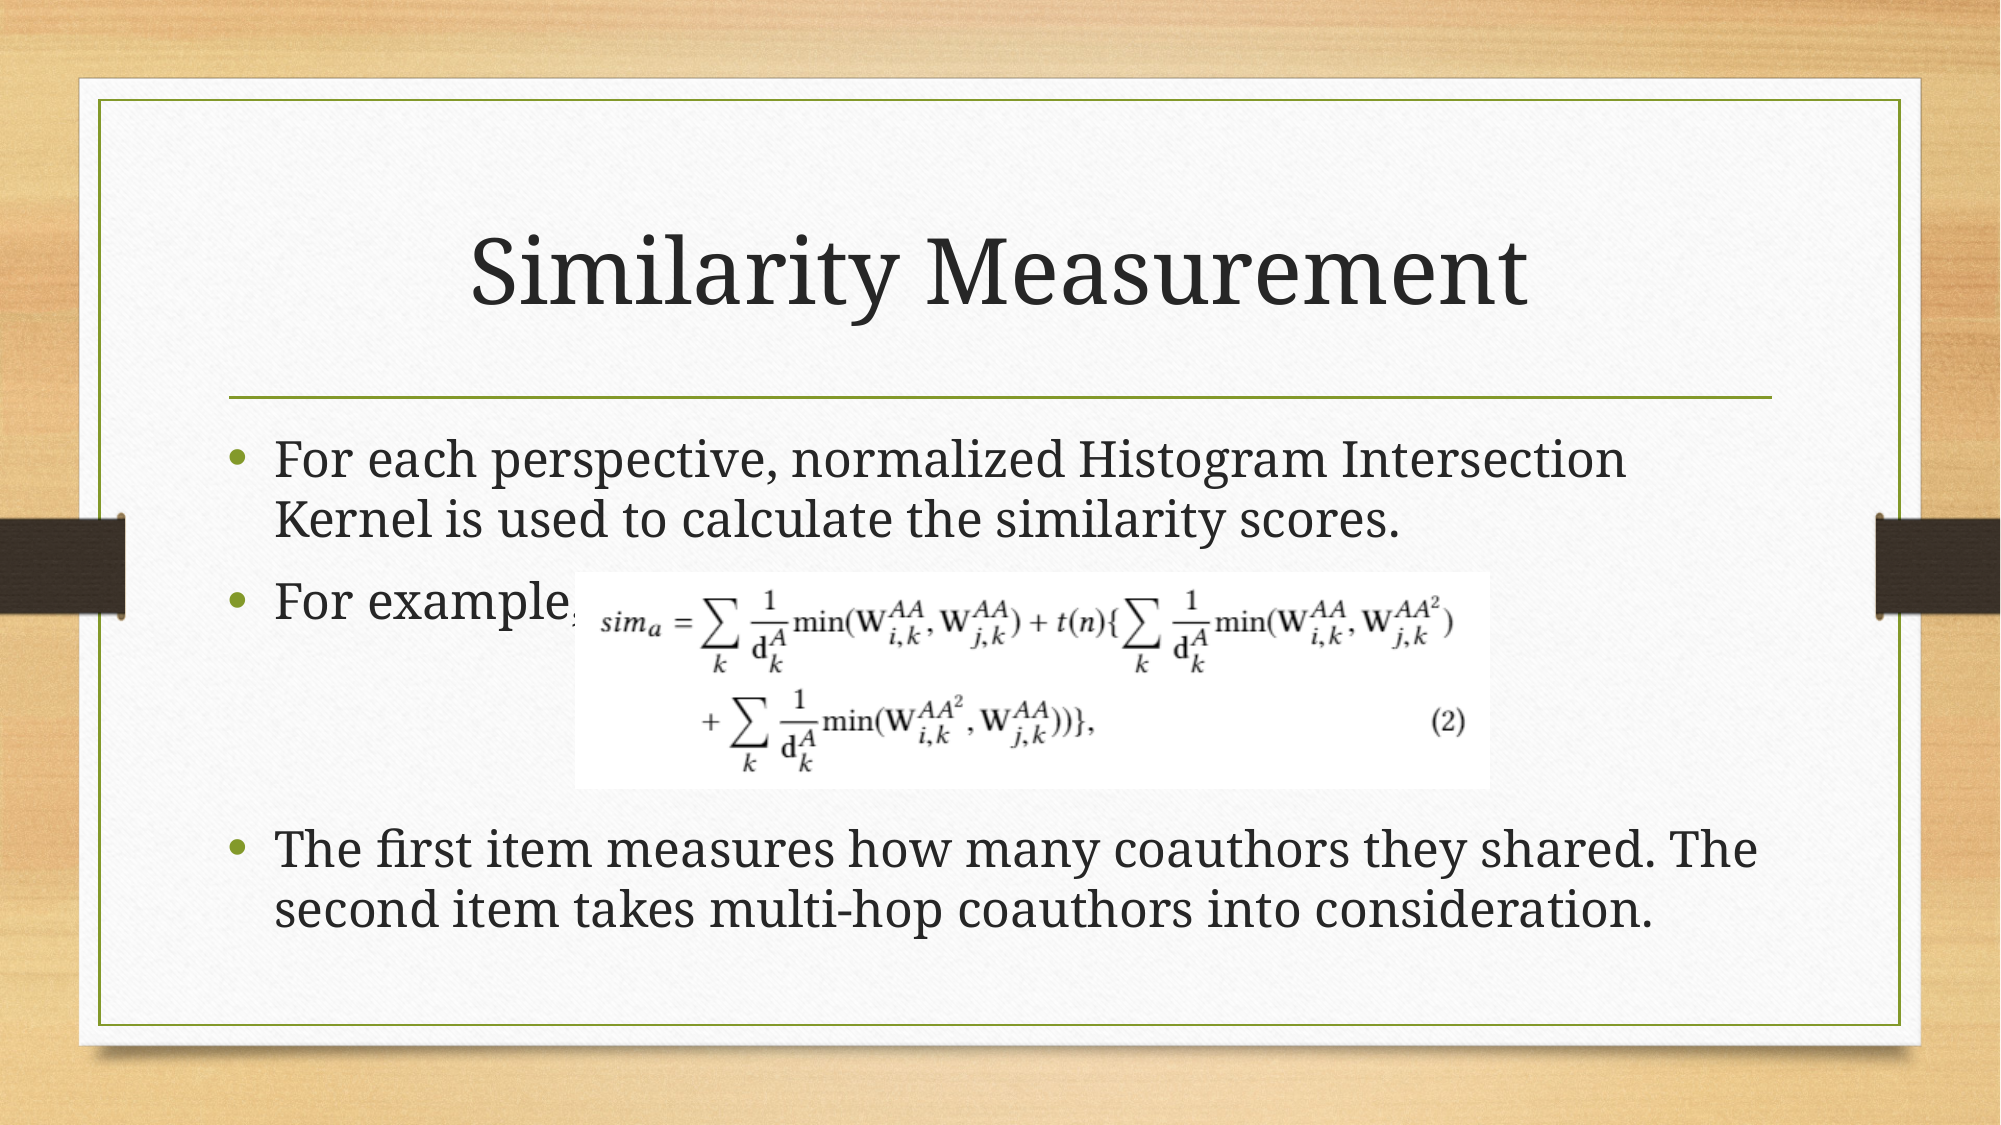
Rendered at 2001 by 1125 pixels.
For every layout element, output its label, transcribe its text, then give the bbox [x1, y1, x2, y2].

picture [0, 0, 2001, 1125]
list For each perspective, normalized Histogram Intersection Kernel is used to calculate the similarity scores. For example, The first item measures how many coauthors they shared. The second item takes multi-hop coauthors into consideration. [212, 419, 1788, 964]
title Similarity Measurement [212, 161, 1788, 375]
